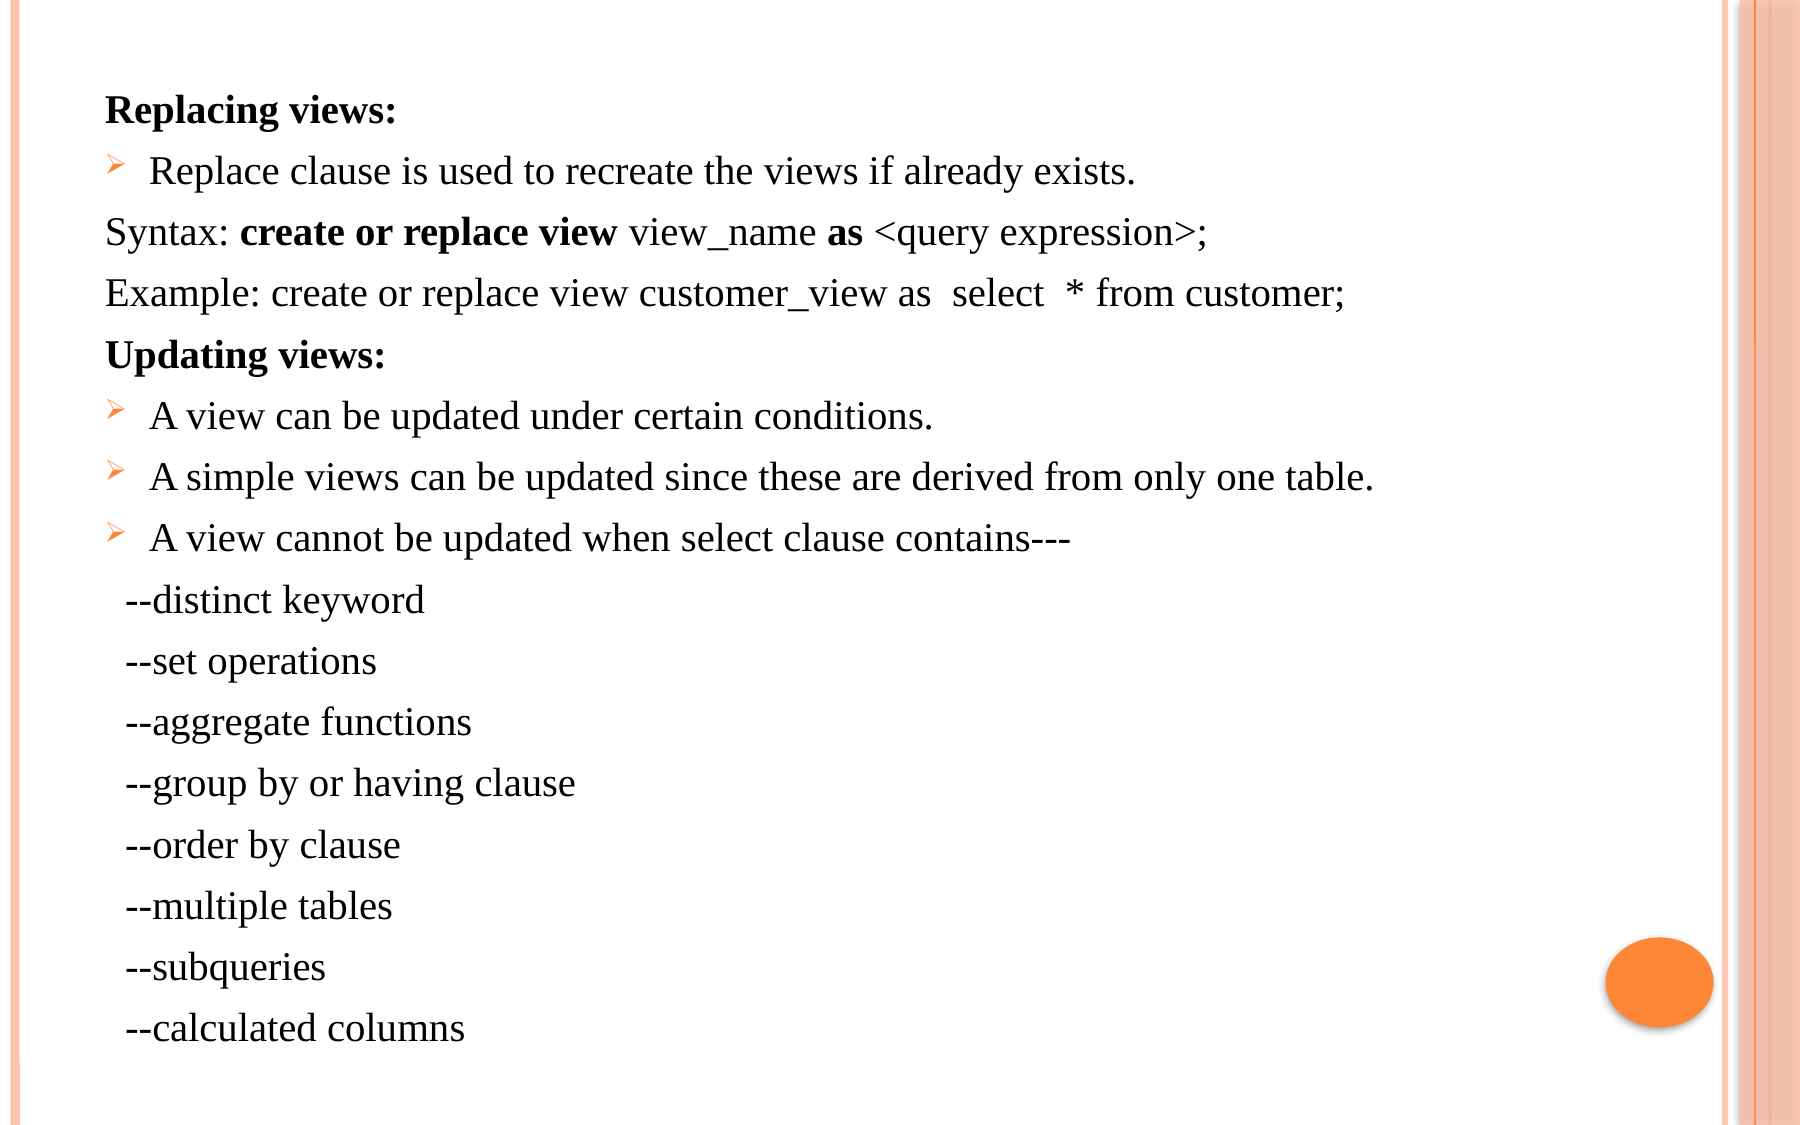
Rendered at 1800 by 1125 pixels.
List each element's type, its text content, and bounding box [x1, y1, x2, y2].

list Replacing views: Replace clause is used to recreate the views if already exists. Syntax: create or replace view view_name as <query expression>; Example: create or replace view customer_view as select * from customer; Updating views: A view can be updated under certain conditions. A simple views can be updated since these are derived from only one table. A view cannot be updated when select clause contains--- --distinct keyword --set operations --aggregate functions --group by or having clause --order by clause --multiple tables --subqueries --calculated columns [90, 75, 1613, 1062]
